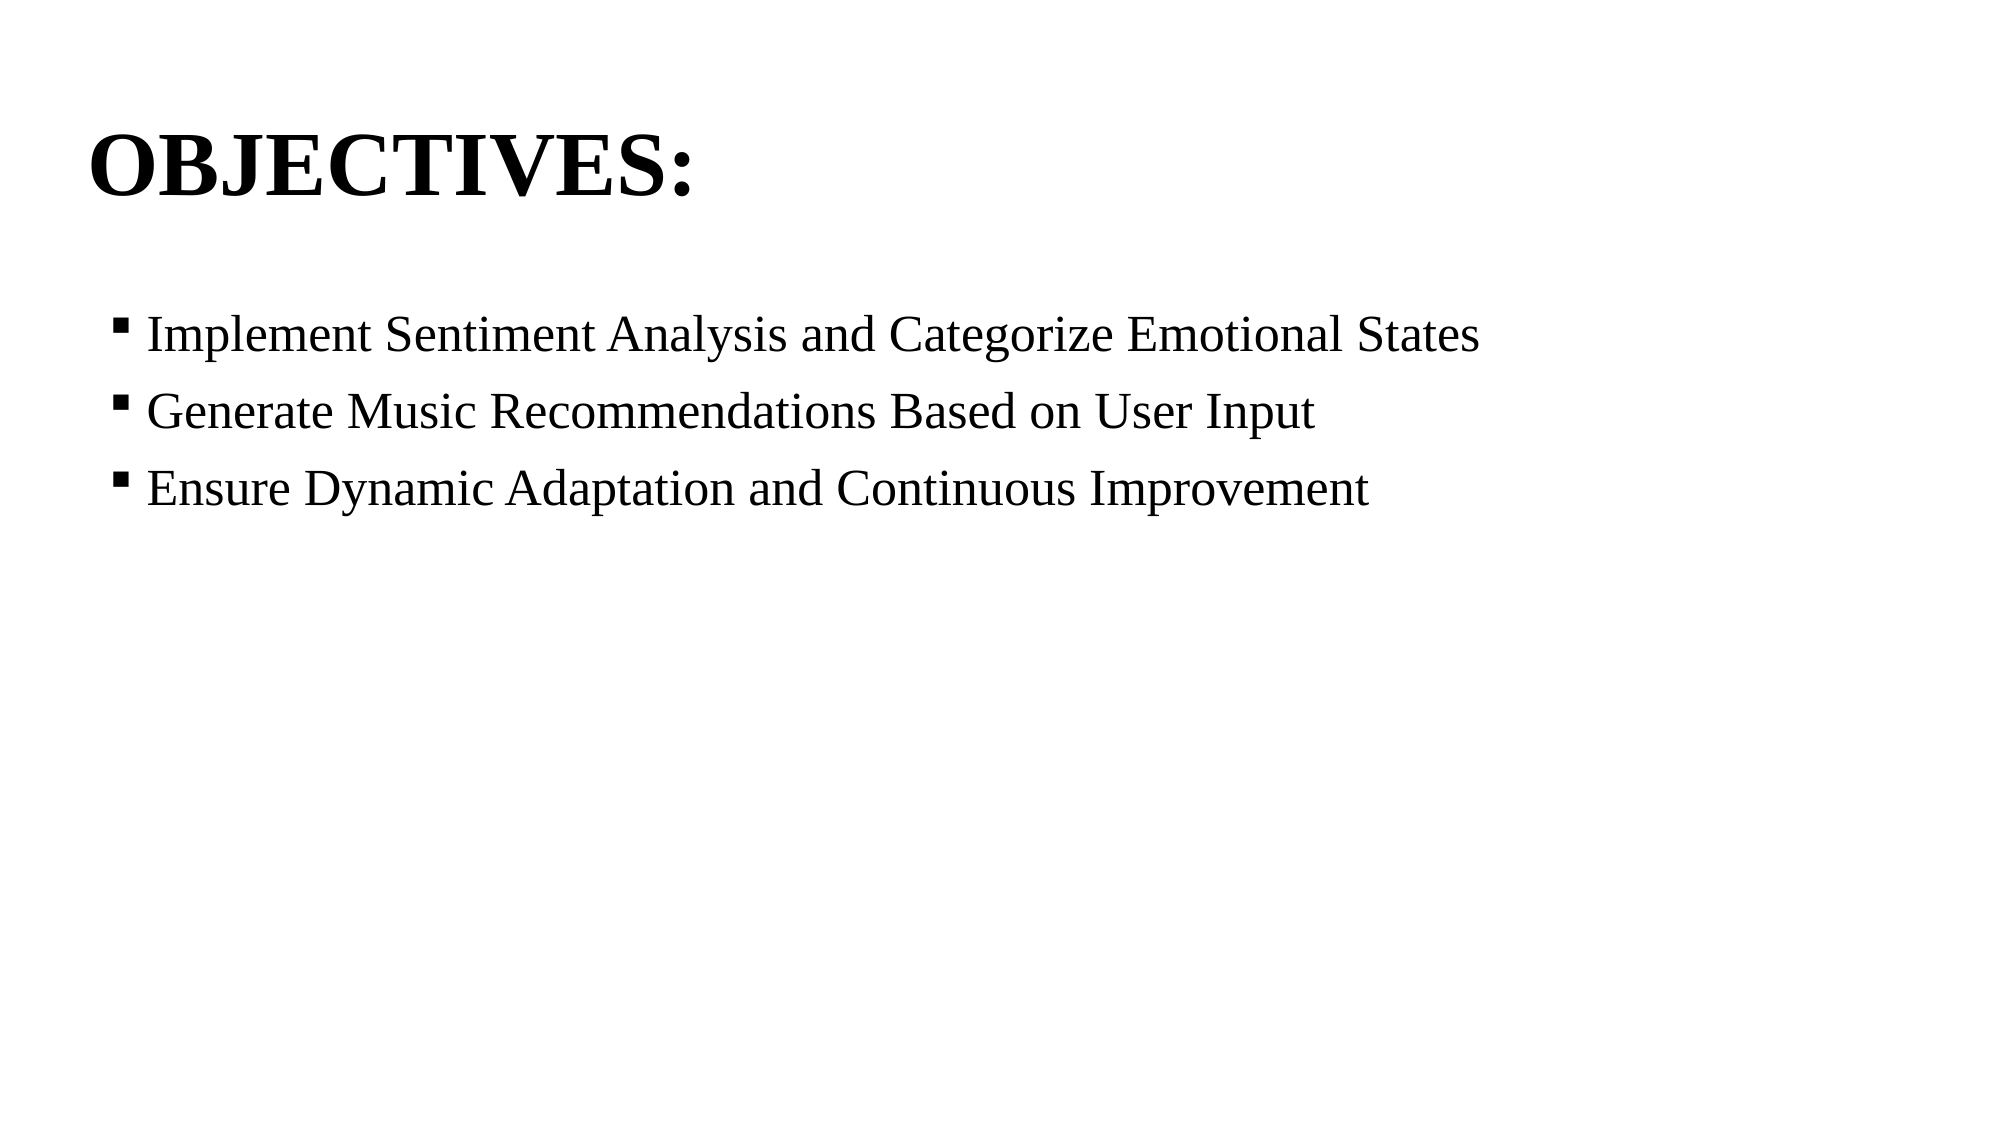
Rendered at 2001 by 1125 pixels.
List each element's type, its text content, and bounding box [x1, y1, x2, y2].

title OBJECTIVES: [72, 54, 746, 278]
list Implement Sentiment Analysis and Categorize Emotional States Generate Music Recommendations Based on User Input Ensure Dynamic Adaptation and Continuous Improvement [94, 299, 1527, 1014]
